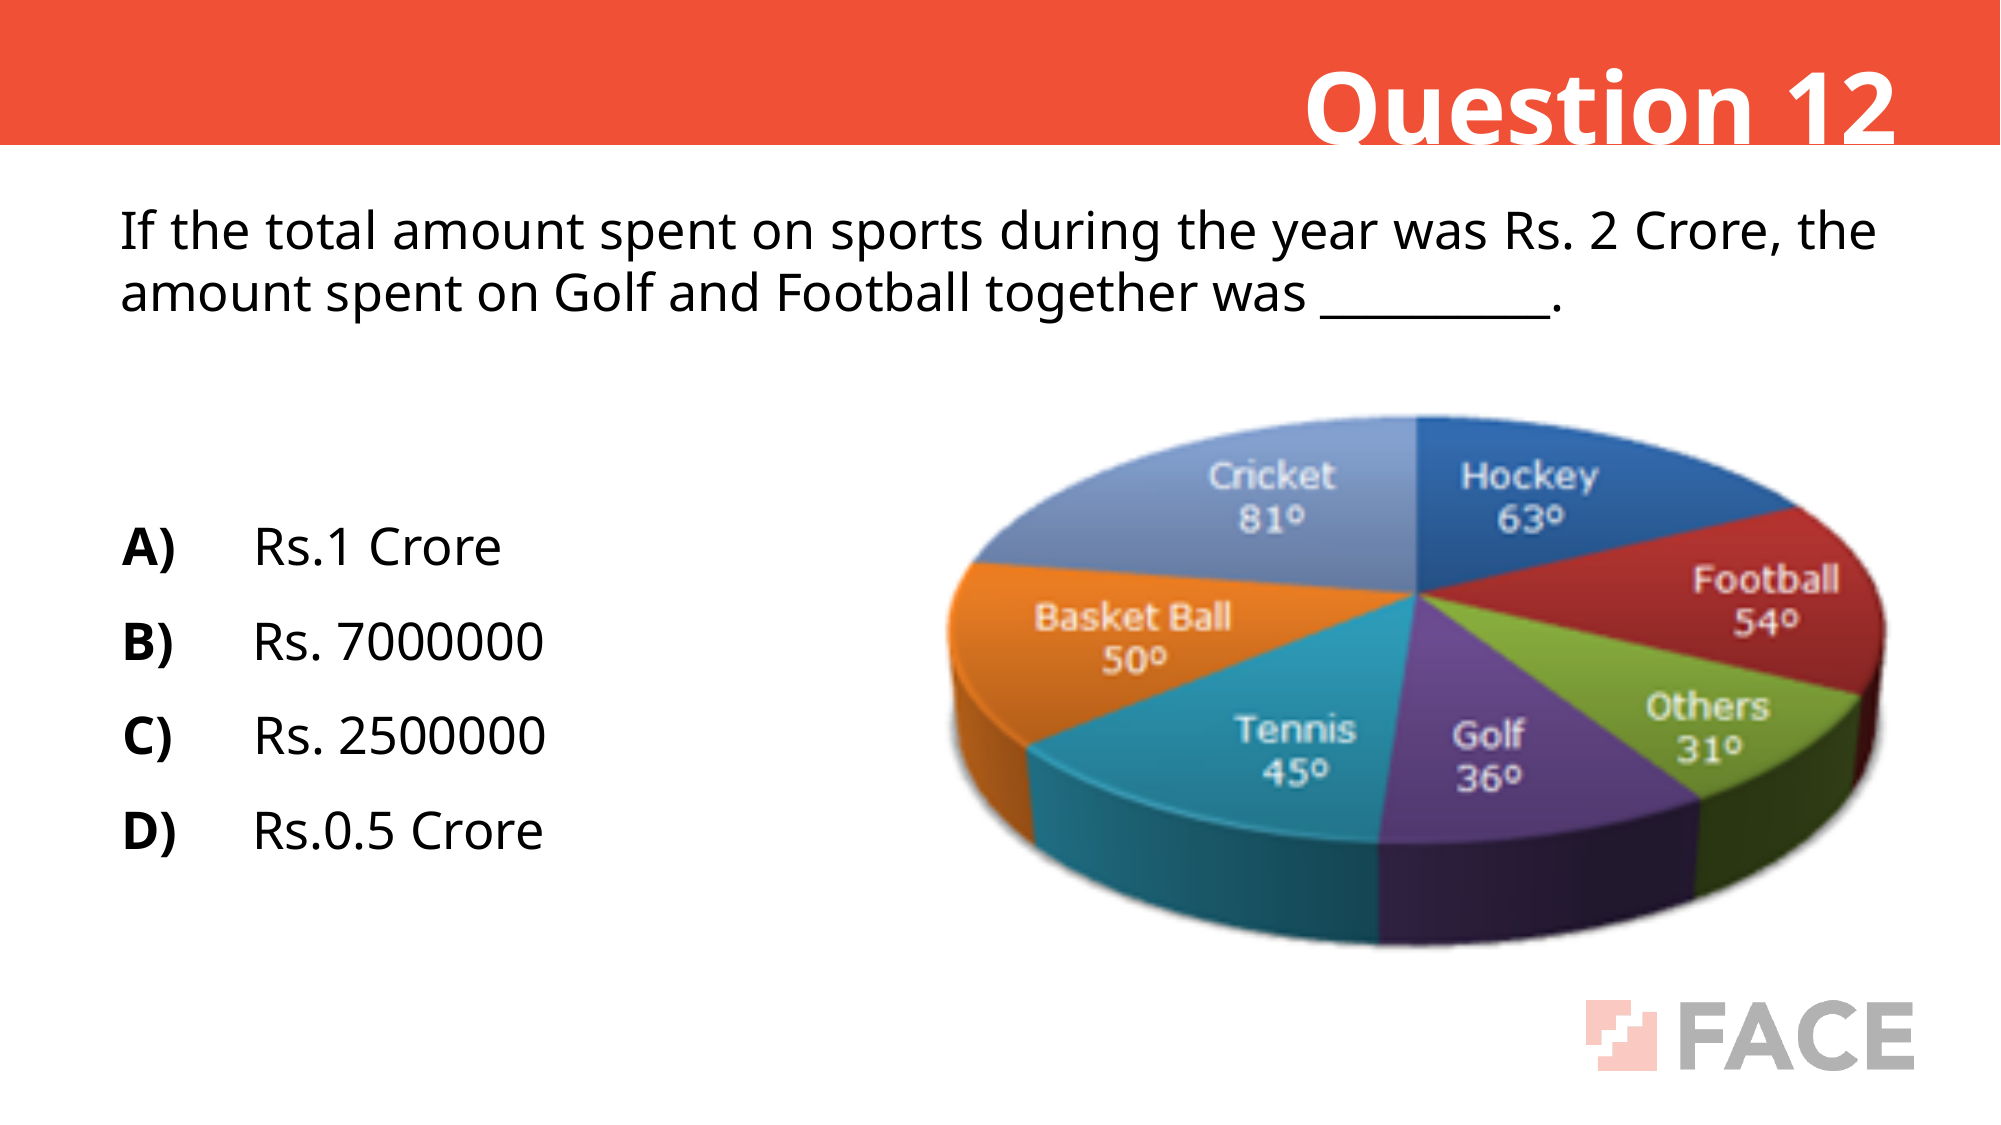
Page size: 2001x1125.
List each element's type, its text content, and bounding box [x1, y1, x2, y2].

text_box Rs.1 Crore [238, 474, 919, 569]
text_box A) [107, 474, 223, 584]
text_box B) [106, 569, 221, 678]
text_box If the total amount spent on sports during the year was Rs. 2 Crore, the amount spent on Golf and Football together was __________. [105, 189, 1895, 330]
picture [924, 393, 1914, 976]
picture [1586, 1000, 1914, 1072]
text_box C) [107, 664, 223, 773]
text_box Rs. 7000000 [237, 569, 919, 678]
text_box D) [106, 758, 221, 867]
text_box [0, 0, 2000, 147]
text_box Question 12 [638, 37, 1914, 173]
text_box Rs. 2500000 [238, 664, 919, 758]
text_box Rs.0.5 Crore [237, 758, 919, 867]
